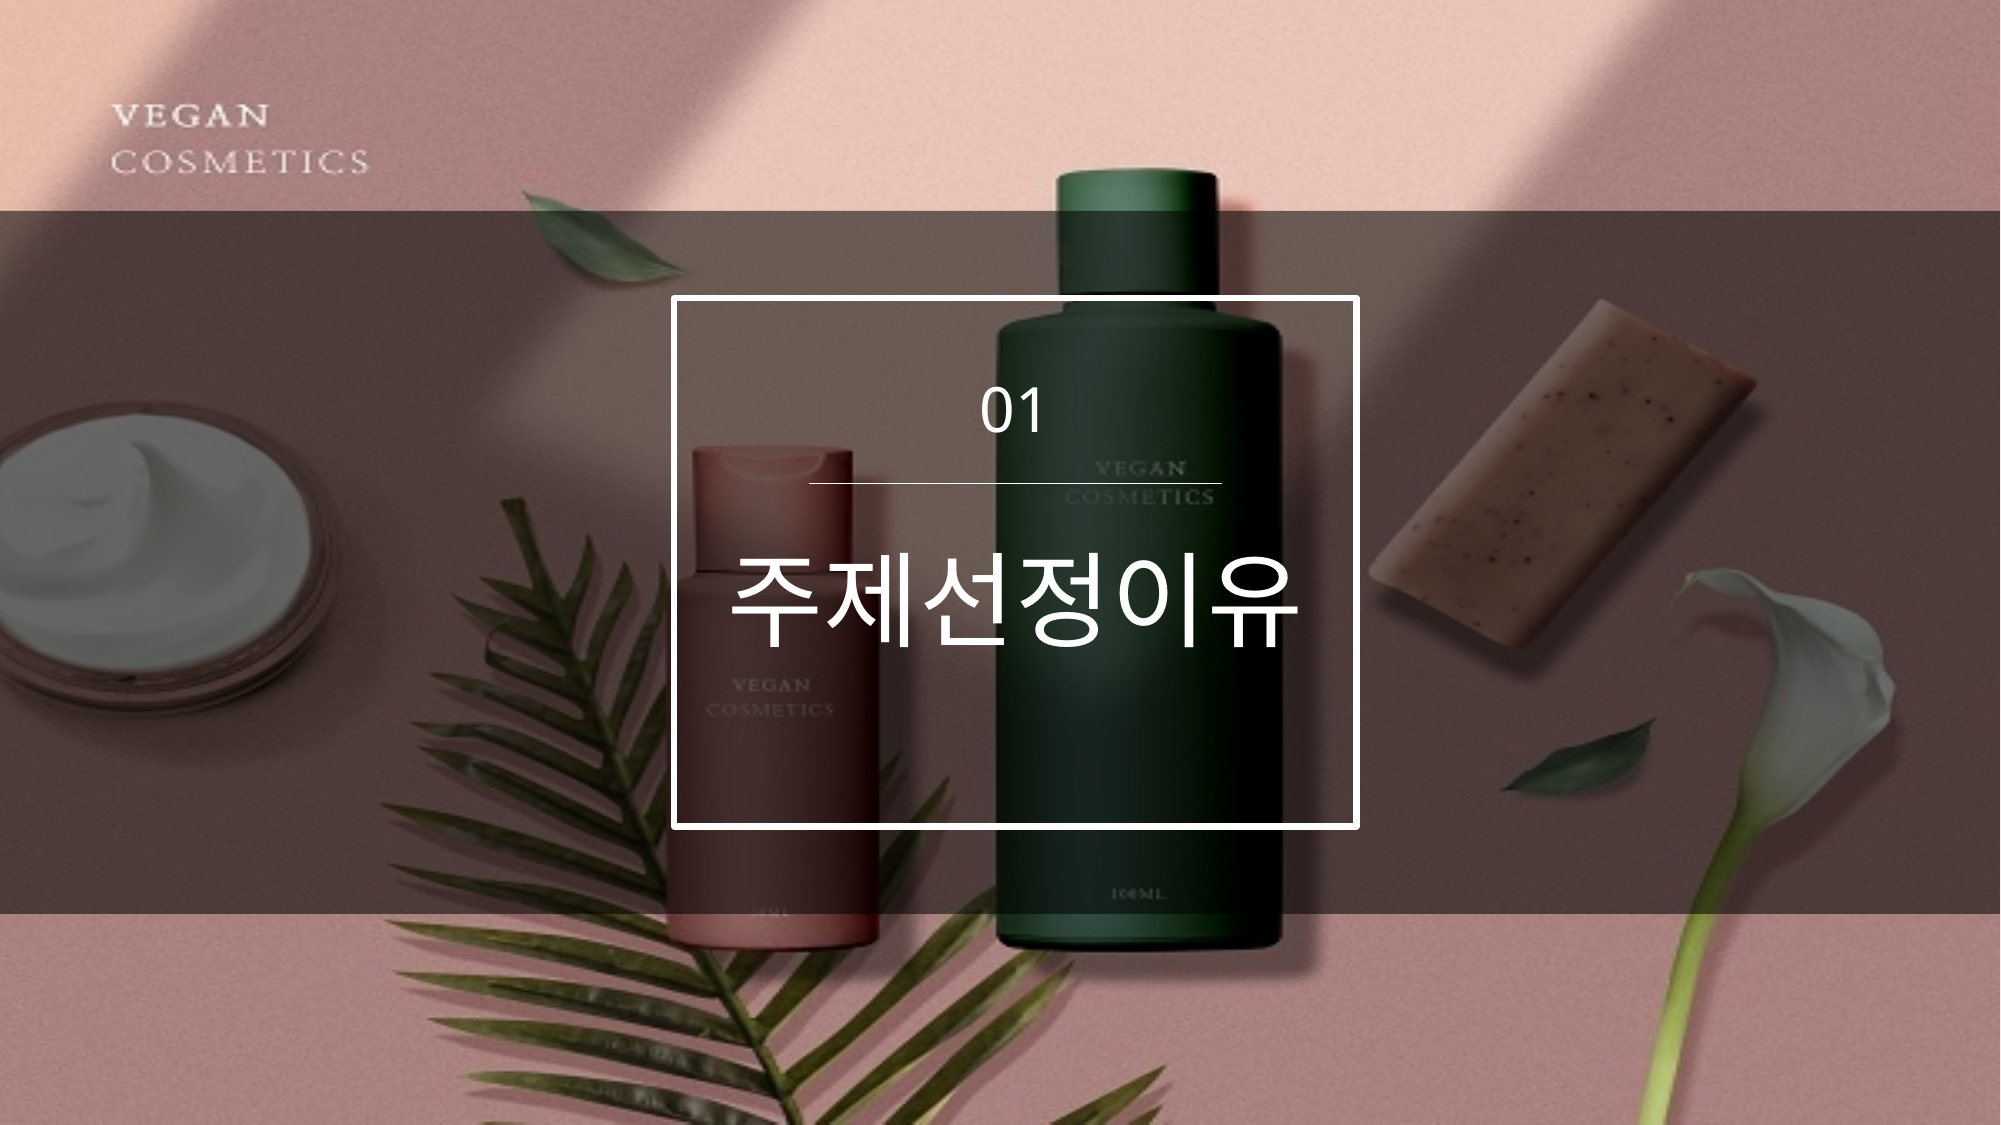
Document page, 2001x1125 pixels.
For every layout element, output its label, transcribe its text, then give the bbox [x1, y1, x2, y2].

picture [0, 0, 2001, 1125]
text_box [0, 210, 2000, 915]
text_box [674, 743, 1357, 827]
text_box 주제선정이유 [653, 571, 1378, 743]
text_box 01 [653, 370, 1378, 571]
text_box [674, 298, 1357, 370]
